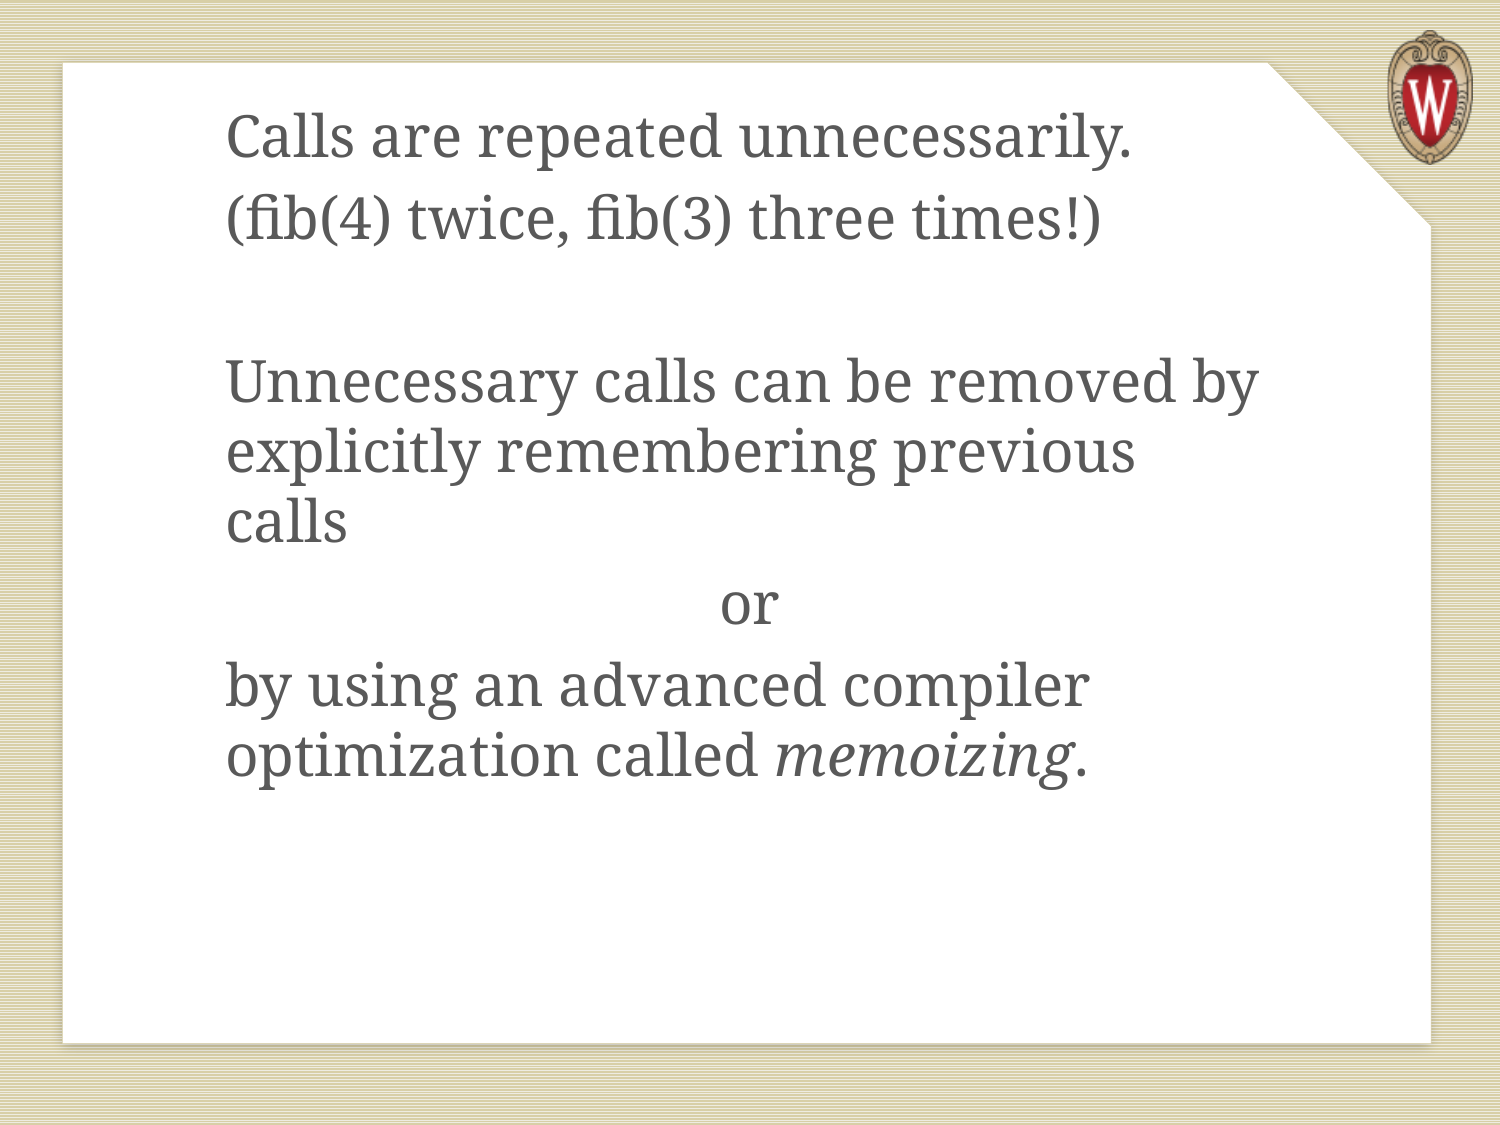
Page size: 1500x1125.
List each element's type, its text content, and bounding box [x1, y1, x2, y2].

subtitle Calls are repeated unnecessarily. (fib(4) twice, fib(3) three times!) Unnecessary calls can be removed by explicitly remembering previous calls or by using an advanced compiler optimization called memoizing. [225, 99, 1275, 887]
